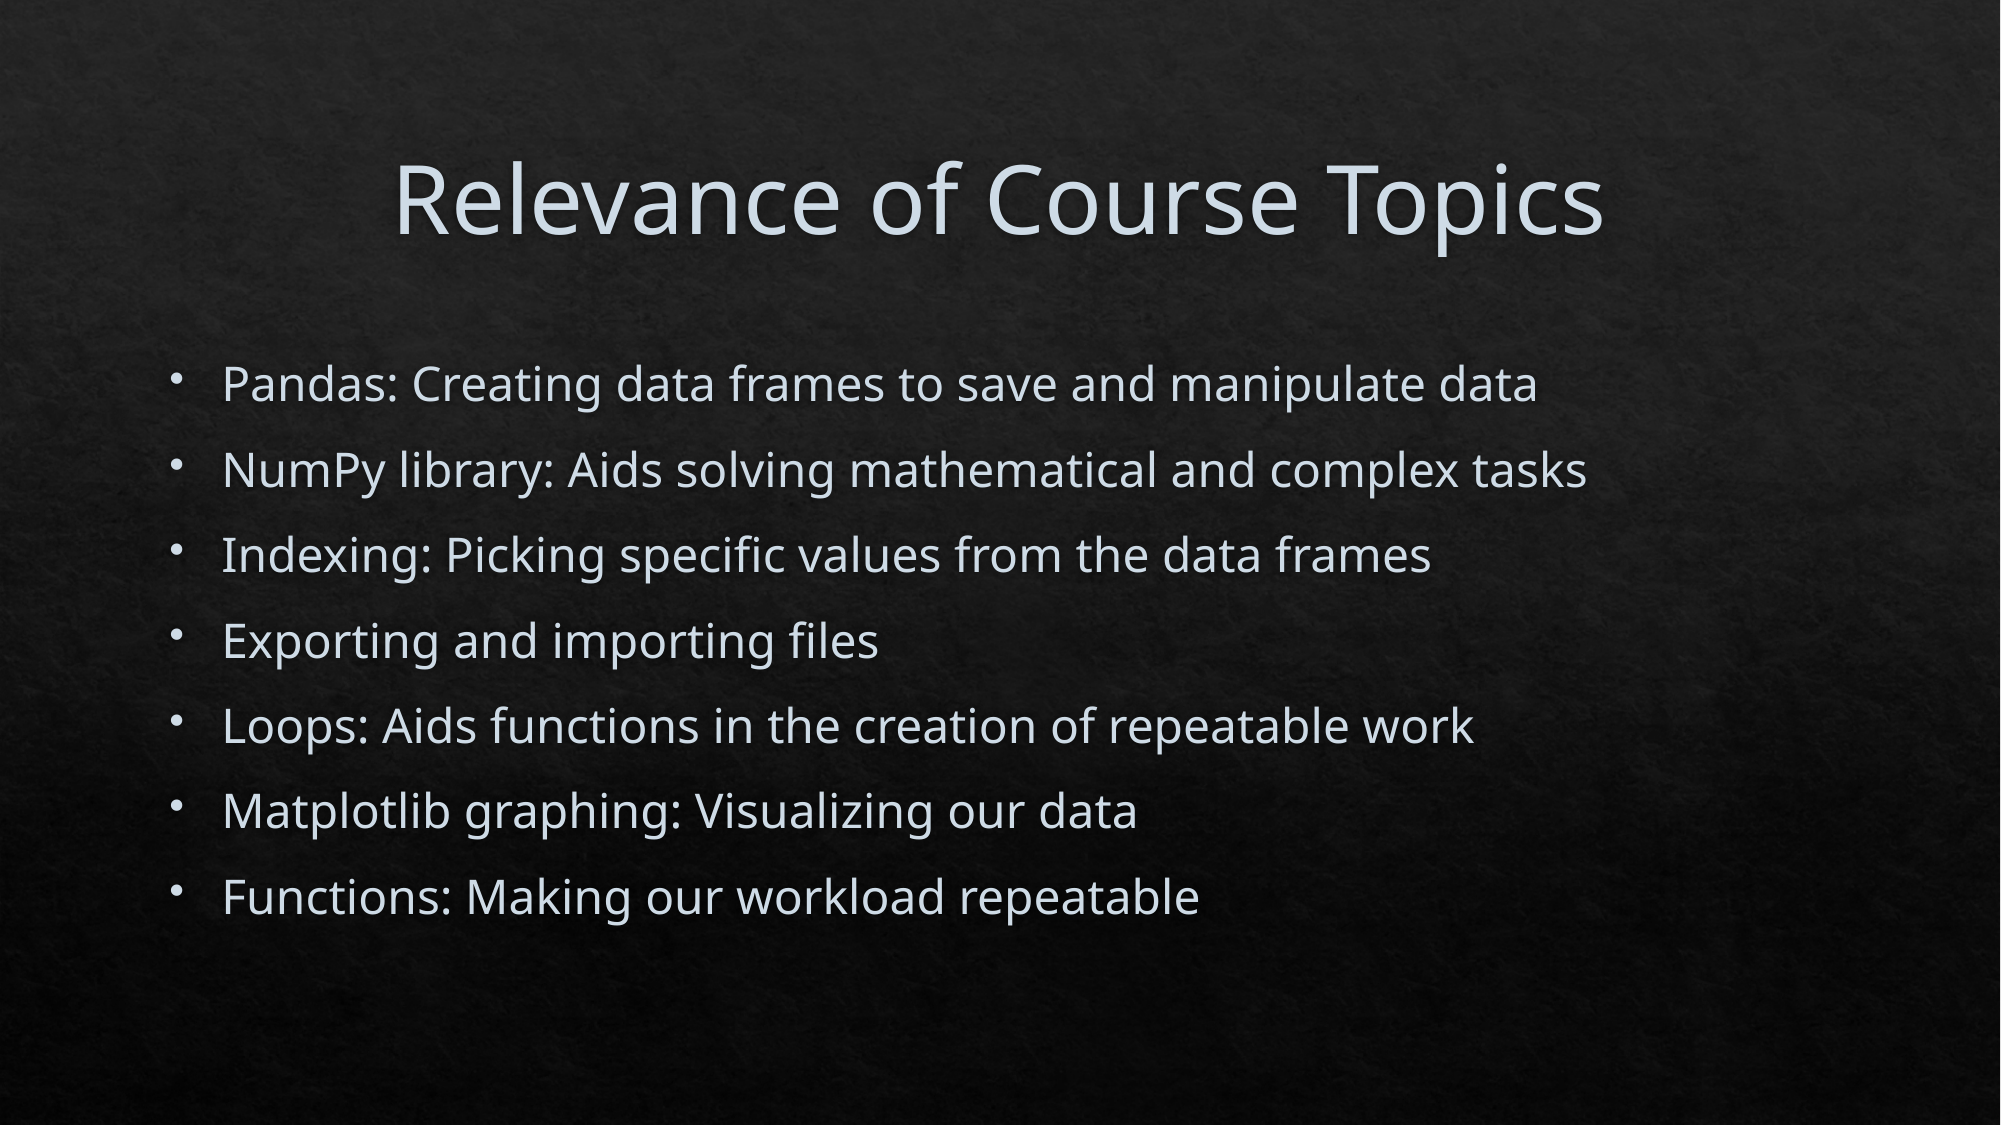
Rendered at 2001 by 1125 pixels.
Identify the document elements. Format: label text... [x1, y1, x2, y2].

title Relevance of Course Topics [149, 99, 1849, 307]
list Pandas: Creating data frames to save and manipulate data NumPy library: Aids solving mathematical and complex tasks Indexing: Picking specific values from the data frames Exporting and importing files Loops: Aids functions in the creation of repeatable work Matplotlib graphing: Visualizing our data Functions: Making our workload repeatable [149, 340, 1849, 950]
